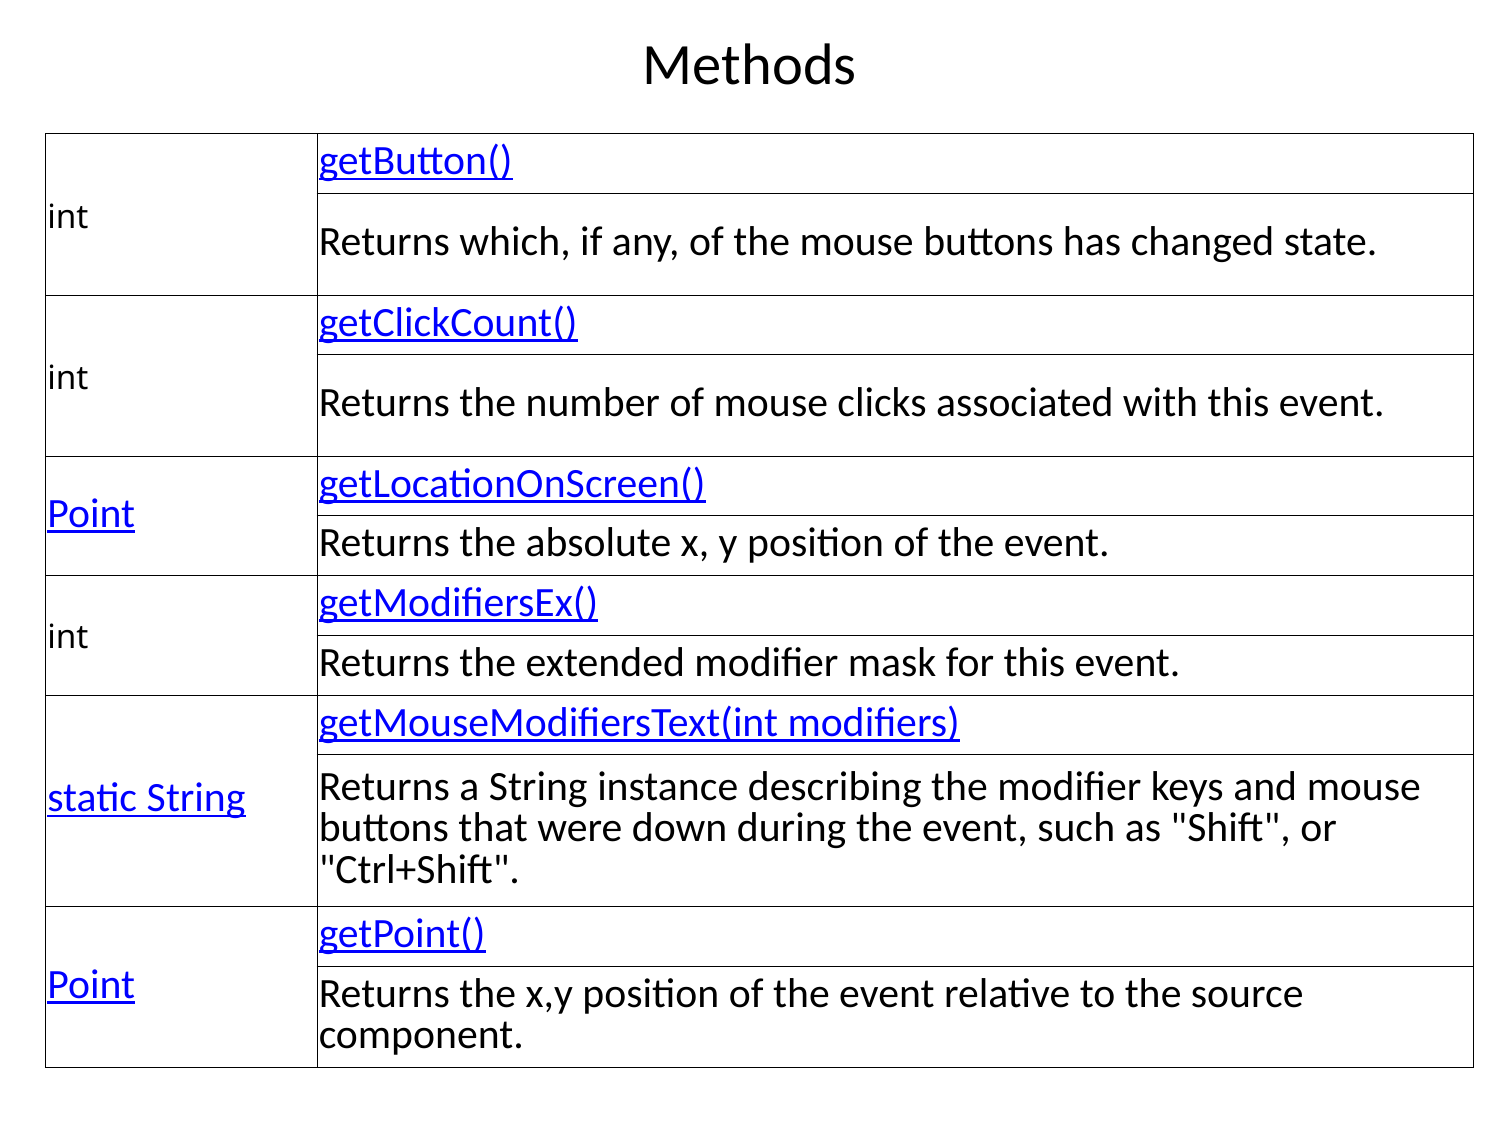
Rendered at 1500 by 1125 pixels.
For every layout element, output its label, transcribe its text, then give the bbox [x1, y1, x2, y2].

table_cell Point [46, 907, 317, 1067]
table_cell static String [46, 696, 317, 906]
table_cell Returns the x,y position of the event relative to the source component. [318, 967, 1473, 1067]
title Methods [75, 17, 1425, 105]
table_cell Point [46, 457, 317, 575]
table_cell getLocationOnScreen() [318, 457, 1473, 515]
table_cell Returns a String instance describing the modifier keys and mouse buttons that were down during the event, such as "Shift", or "Ctrl+Shift". [318, 755, 1473, 906]
table_cell Returns the extended modifier mask for this event. [318, 636, 1473, 695]
table_header int [46, 134, 317, 295]
table_cell getClickCount() [318, 296, 1473, 354]
table_cell getMouseModifiersText(int modifiers) [318, 696, 1473, 754]
table_cell int [46, 296, 317, 456]
table_cell getPoint() [318, 907, 1473, 966]
table_cell Returns the absolute x, y position of the event. [318, 516, 1473, 575]
table_cell int [46, 576, 317, 695]
table_cell Returns which, if any, of the mouse buttons has changed state. [318, 194, 1473, 295]
table_header getButton() [318, 134, 1473, 193]
table_cell Returns the number of mouse clicks associated with this event. [318, 355, 1473, 456]
table_cell getModifiersEx() [318, 576, 1473, 635]
